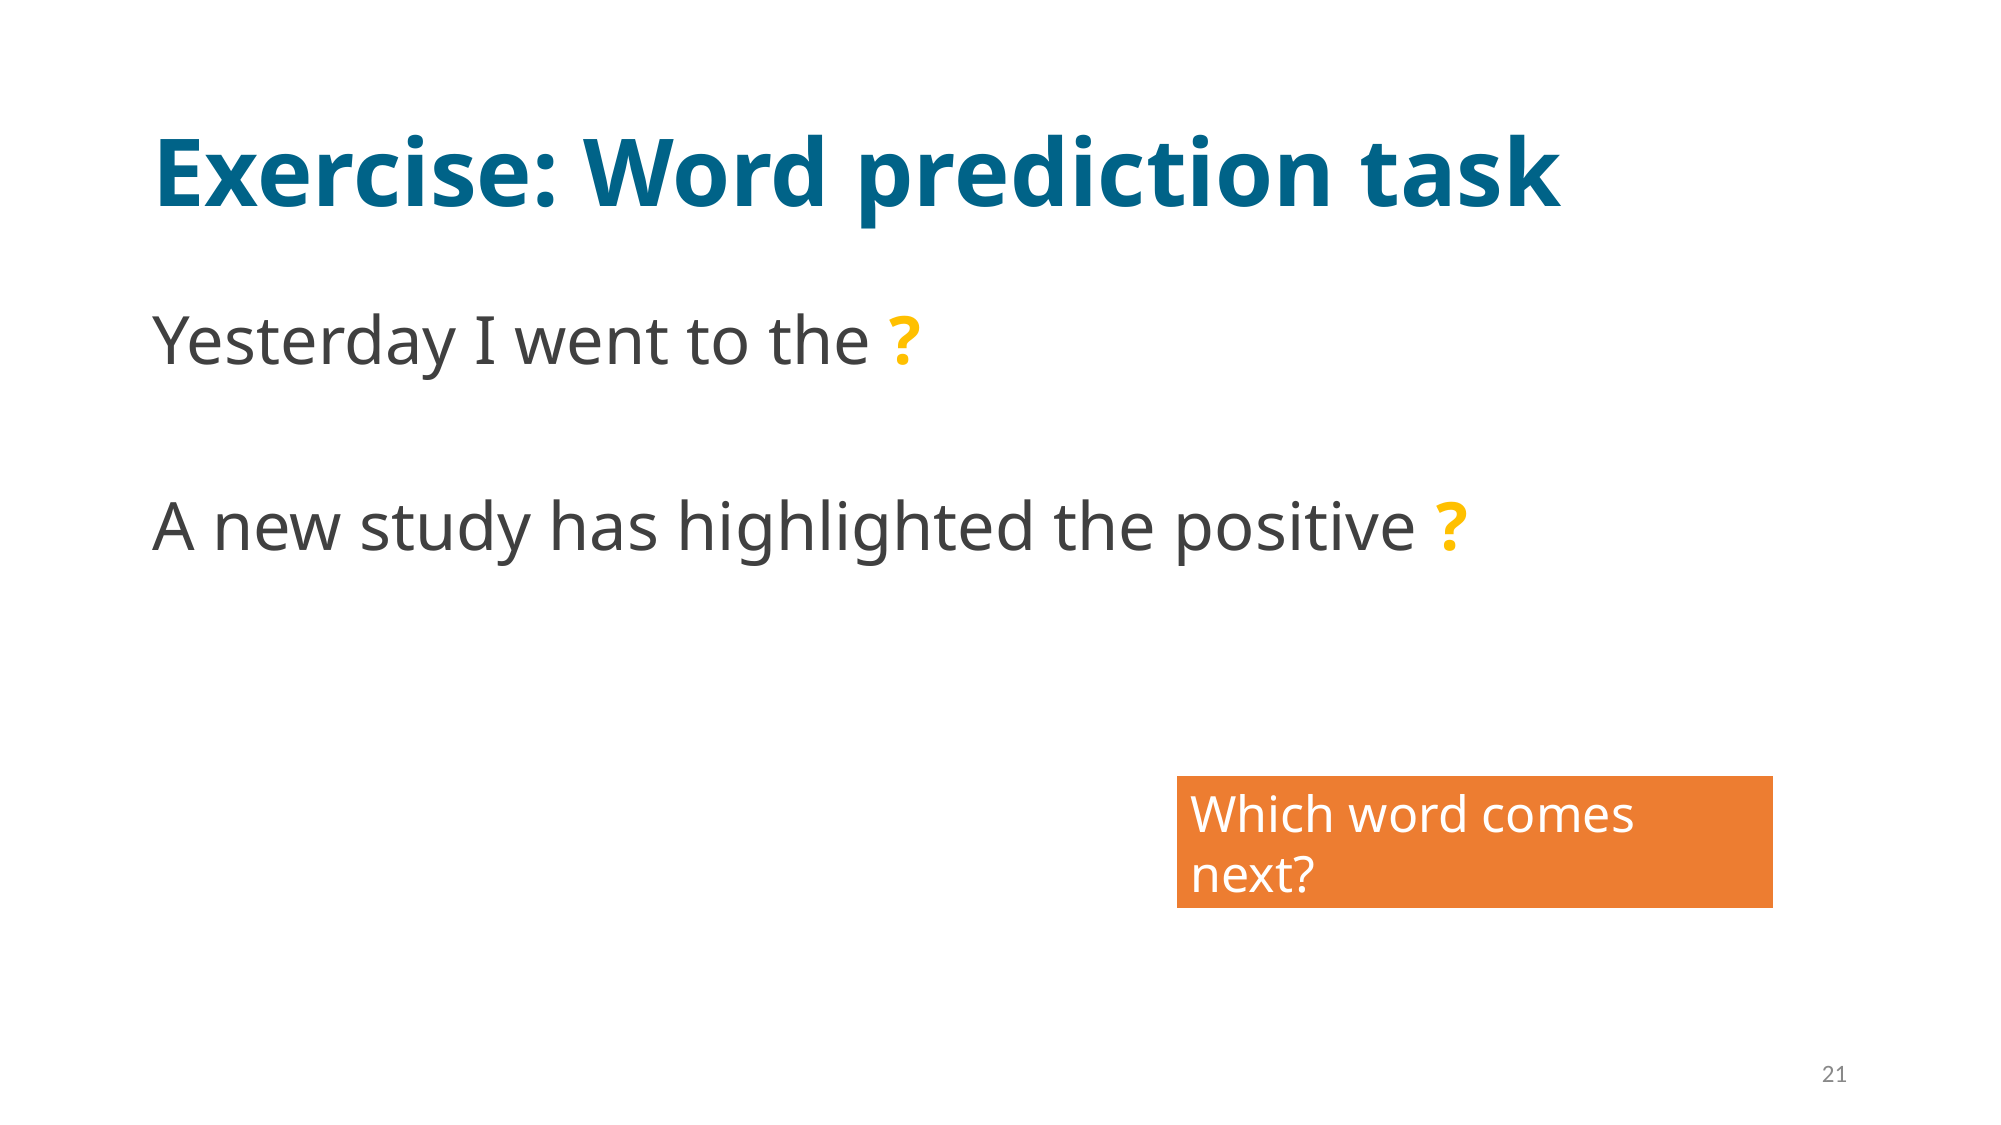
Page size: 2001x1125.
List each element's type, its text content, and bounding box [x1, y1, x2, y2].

title Exercise: Word prediction task [137, 59, 1863, 278]
slide_number 21 [1412, 1042, 1863, 1103]
text_box Which word comes next? [1174, 773, 1776, 911]
list Yesterday I went to the ? A new study has highlighted the positive ? [137, 299, 1863, 1066]
